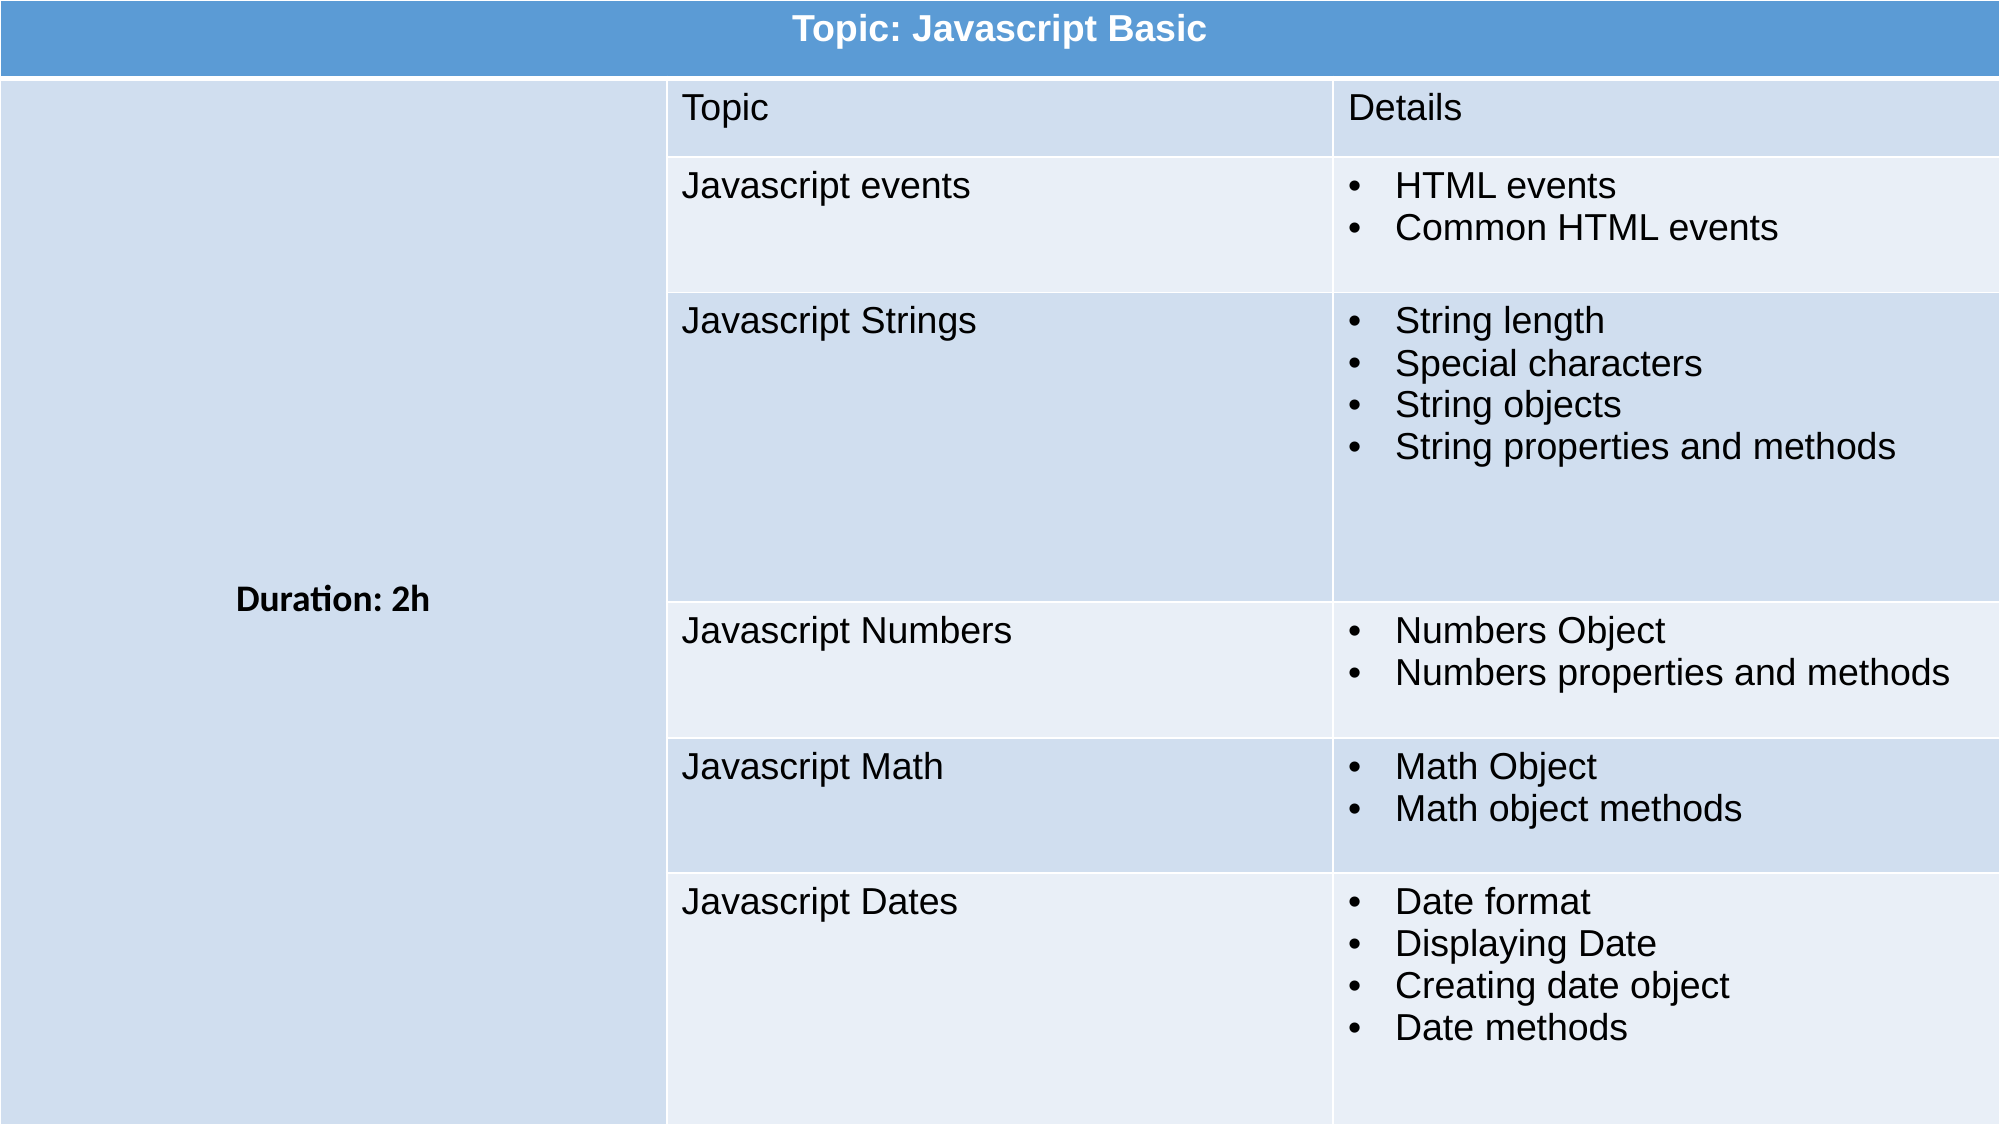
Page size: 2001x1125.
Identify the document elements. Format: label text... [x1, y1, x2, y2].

table_cell String length Special characters String objects String properties and methods [1334, 293, 1999, 601]
table_cell Duration: 2h [1, 81, 666, 1124]
table_cell HTML events Common HTML events [1334, 158, 1999, 292]
table_cell Javascript Strings [668, 293, 1332, 601]
table_cell Javascript events [668, 158, 1332, 292]
table_cell Javascript Math [668, 739, 1332, 872]
table_cell Topic [668, 81, 1332, 156]
table_cell Math Object Math object methods [1334, 739, 1999, 872]
table_cell Date format Displaying Date Creating date object Date methods [1334, 874, 1999, 1124]
table_cell Javascript Dates [668, 874, 1332, 1124]
table_cell Javascript Numbers [668, 603, 1332, 737]
table_cell Numbers Object Numbers properties and methods [1334, 603, 1999, 737]
table_header Topic: Javascript Basic [1, 1, 1999, 76]
table_cell Details [1334, 81, 1999, 156]
